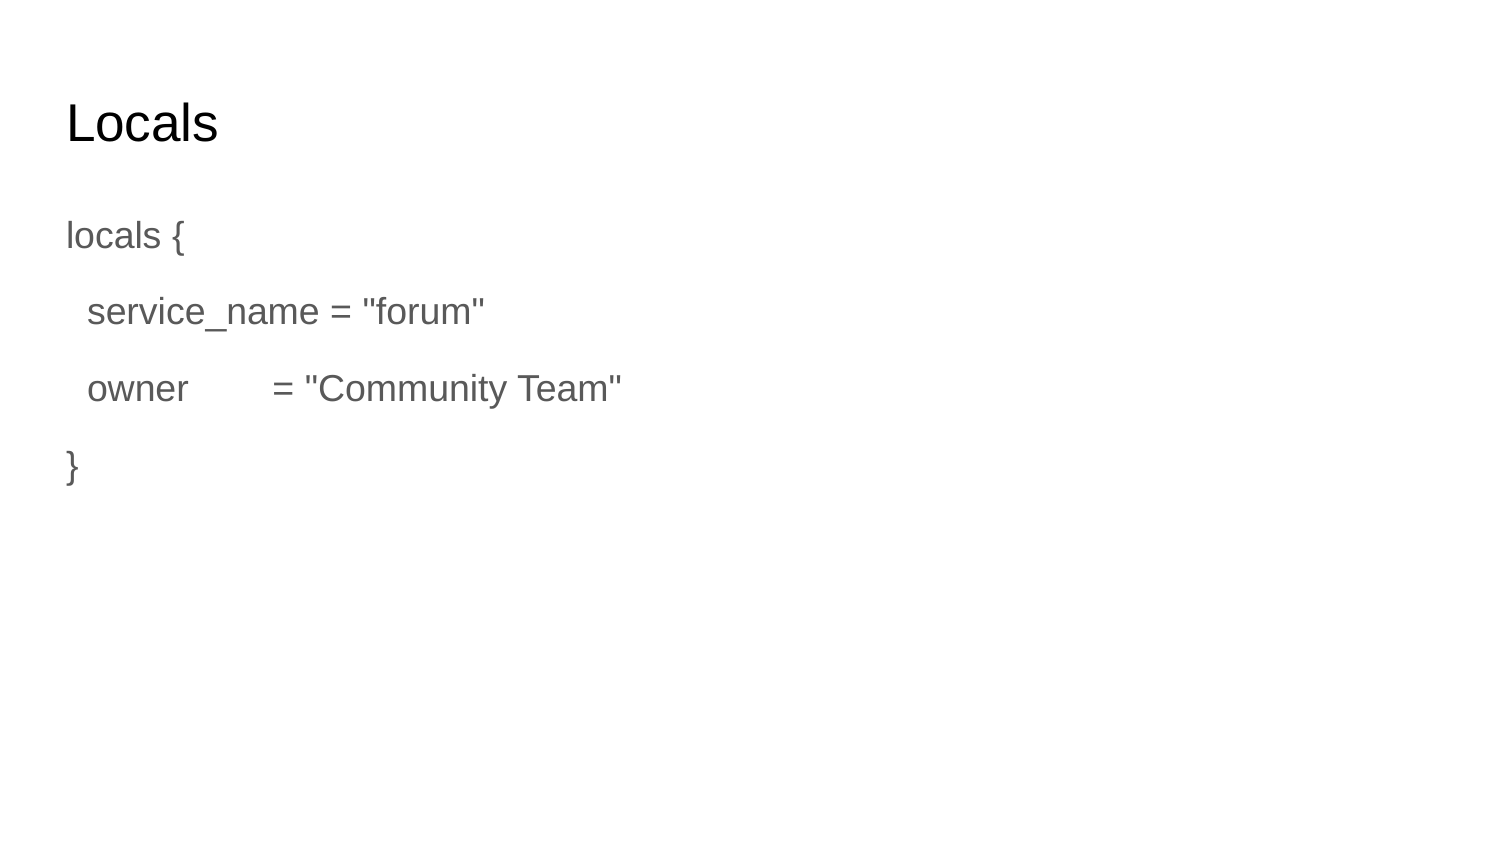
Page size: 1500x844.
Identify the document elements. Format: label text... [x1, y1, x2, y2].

list locals { service_name = "forum" owner = "Community Team" } [51, 189, 1449, 750]
title Locals [51, 72, 1449, 167]
